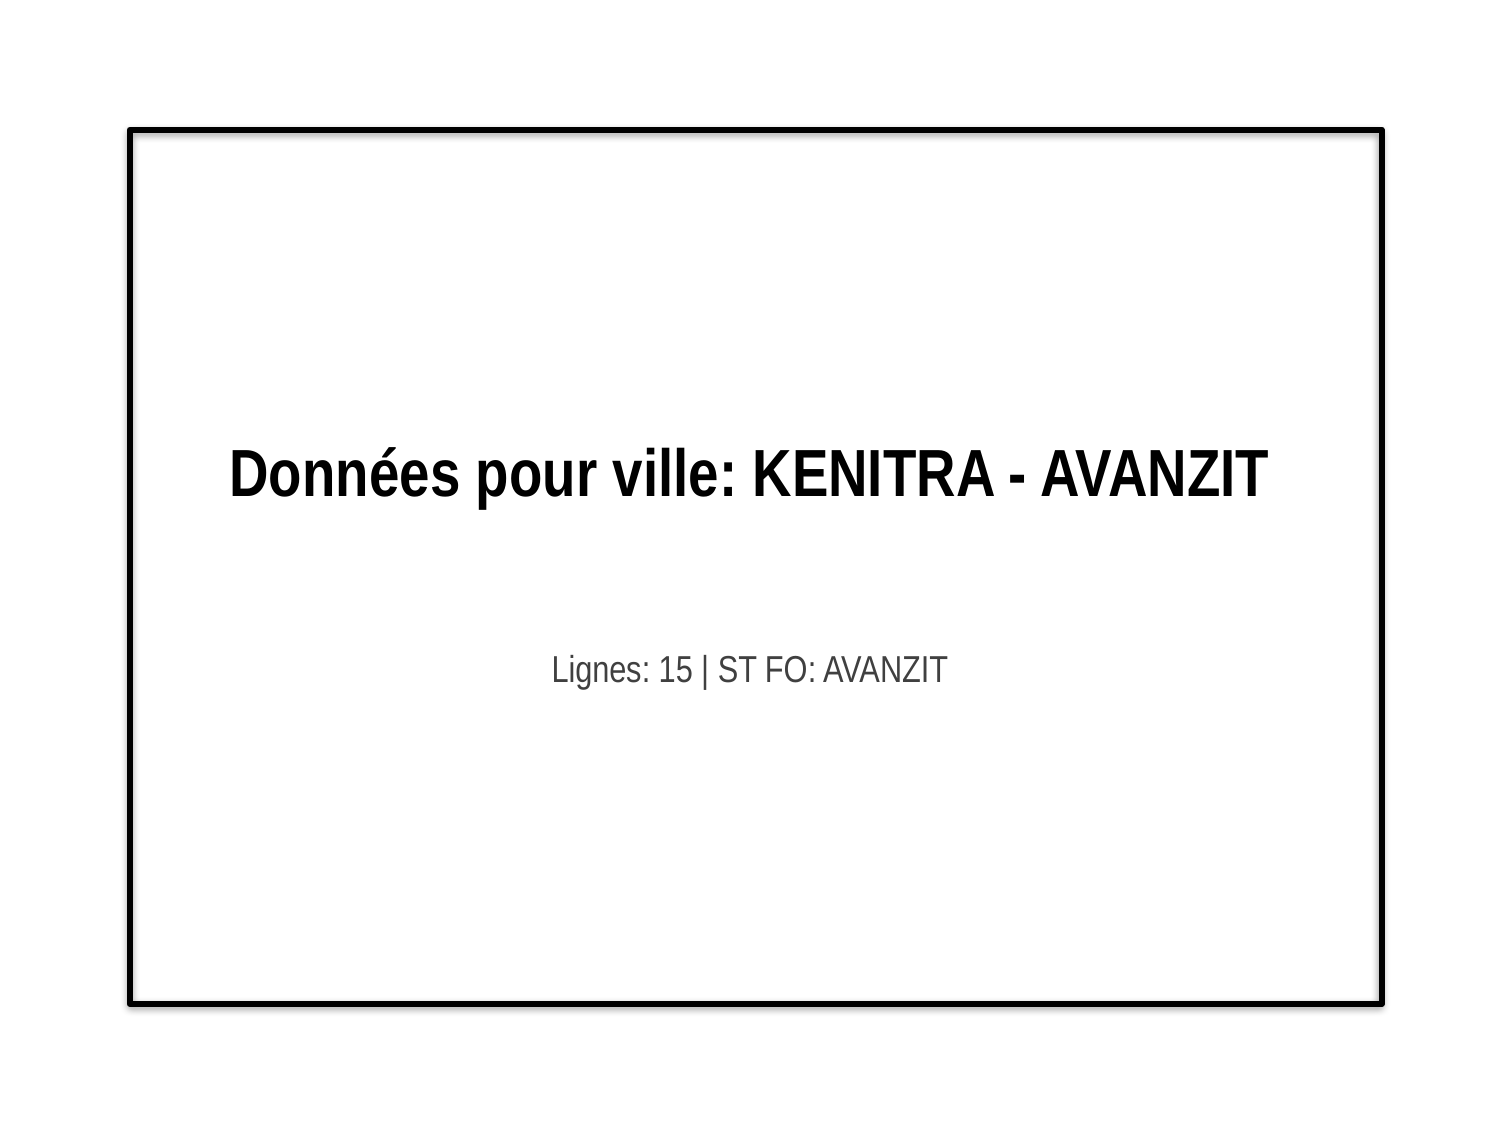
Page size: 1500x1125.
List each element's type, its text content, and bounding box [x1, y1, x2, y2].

subtitle Lignes: 15 | ST FO: AVANZIT [225, 637, 1275, 925]
text_box [129, 129, 1383, 349]
text_box [129, 591, 1383, 1005]
title Données pour ville: KENITRA - AVANZIT [112, 349, 1388, 591]
